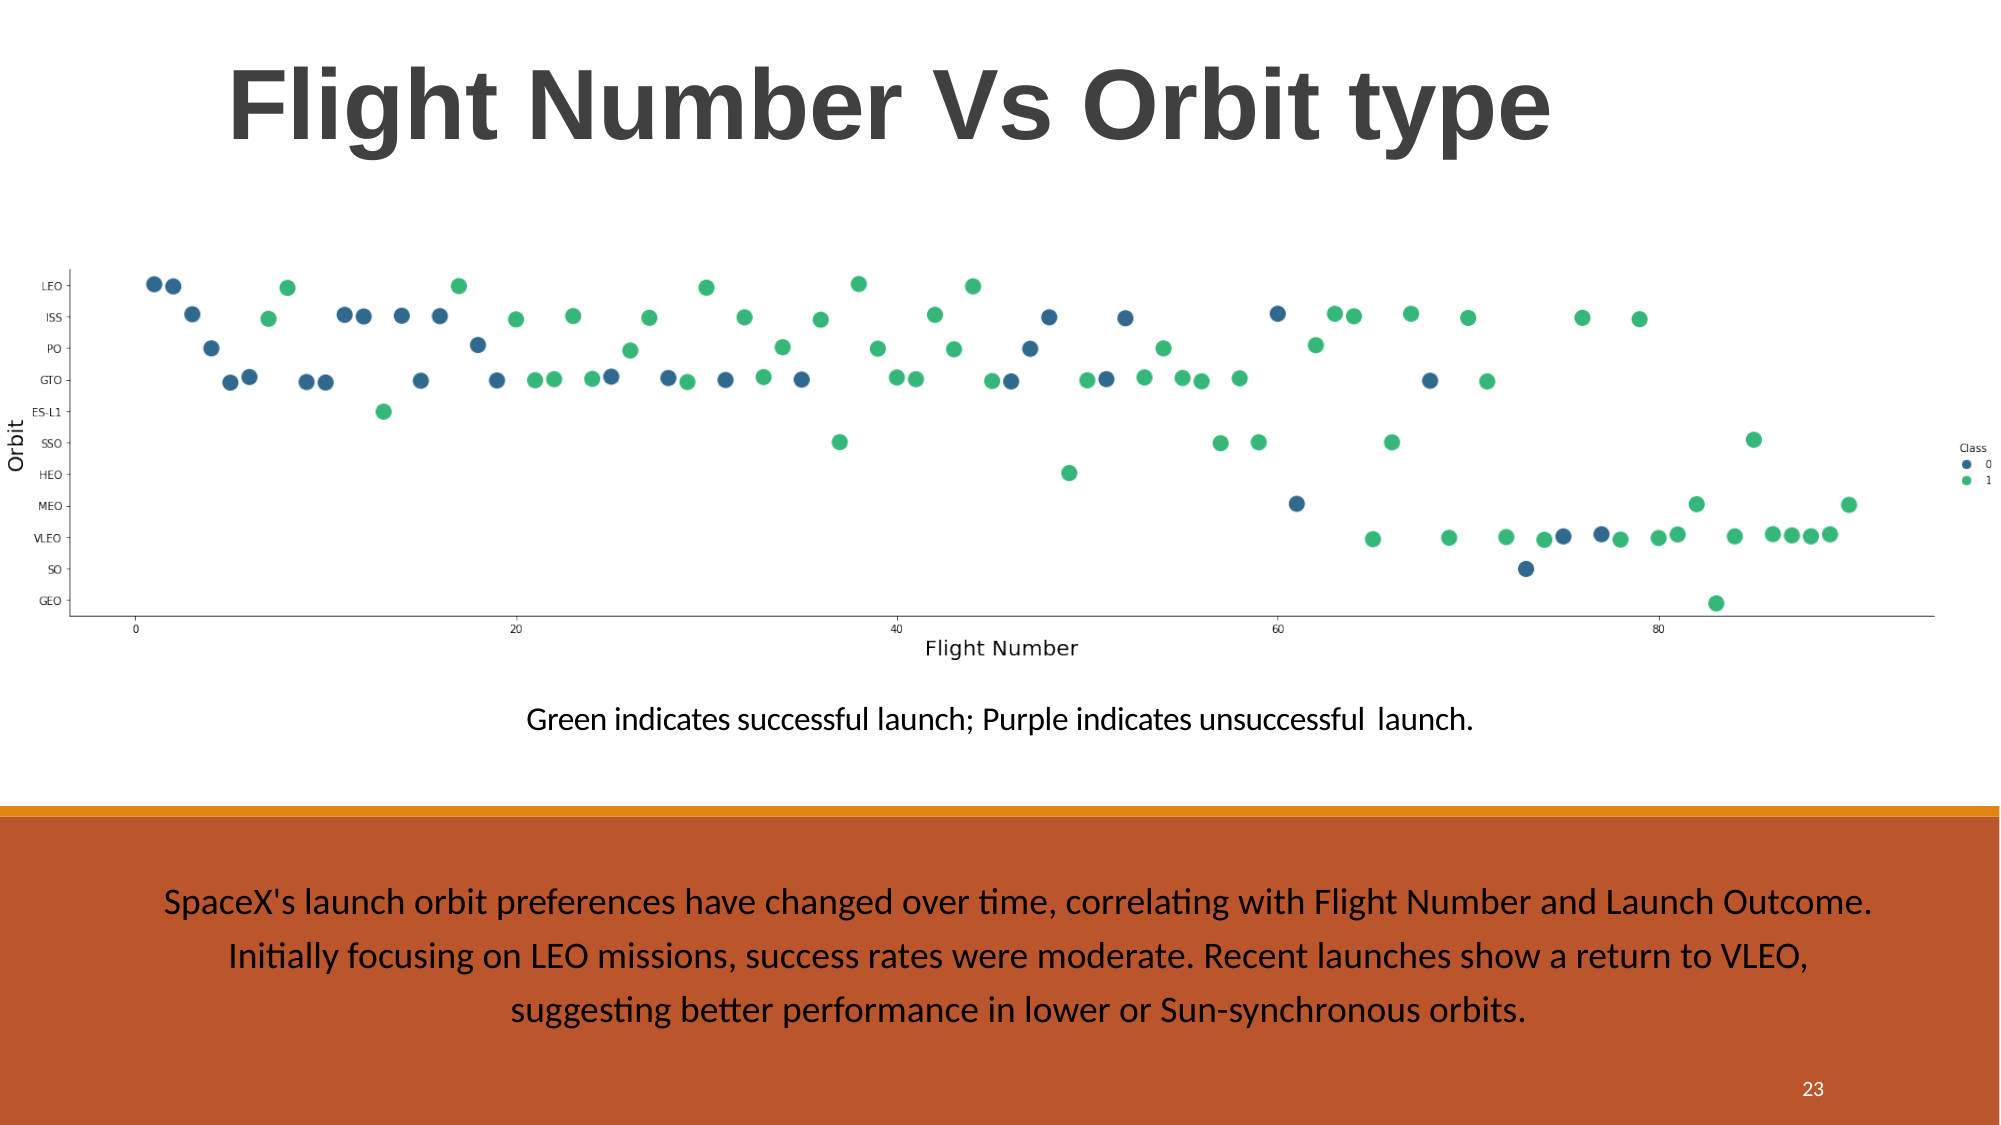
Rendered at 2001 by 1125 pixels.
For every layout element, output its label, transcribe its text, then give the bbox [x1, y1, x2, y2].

title Flight Number Vs Orbit type [225, 37, 1727, 228]
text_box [0, 805, 2000, 1125]
text_box [7, 269, 1992, 660]
text_box Green indicates successful launch; Purple indicates unsuccessful launch. [367, 695, 1632, 737]
